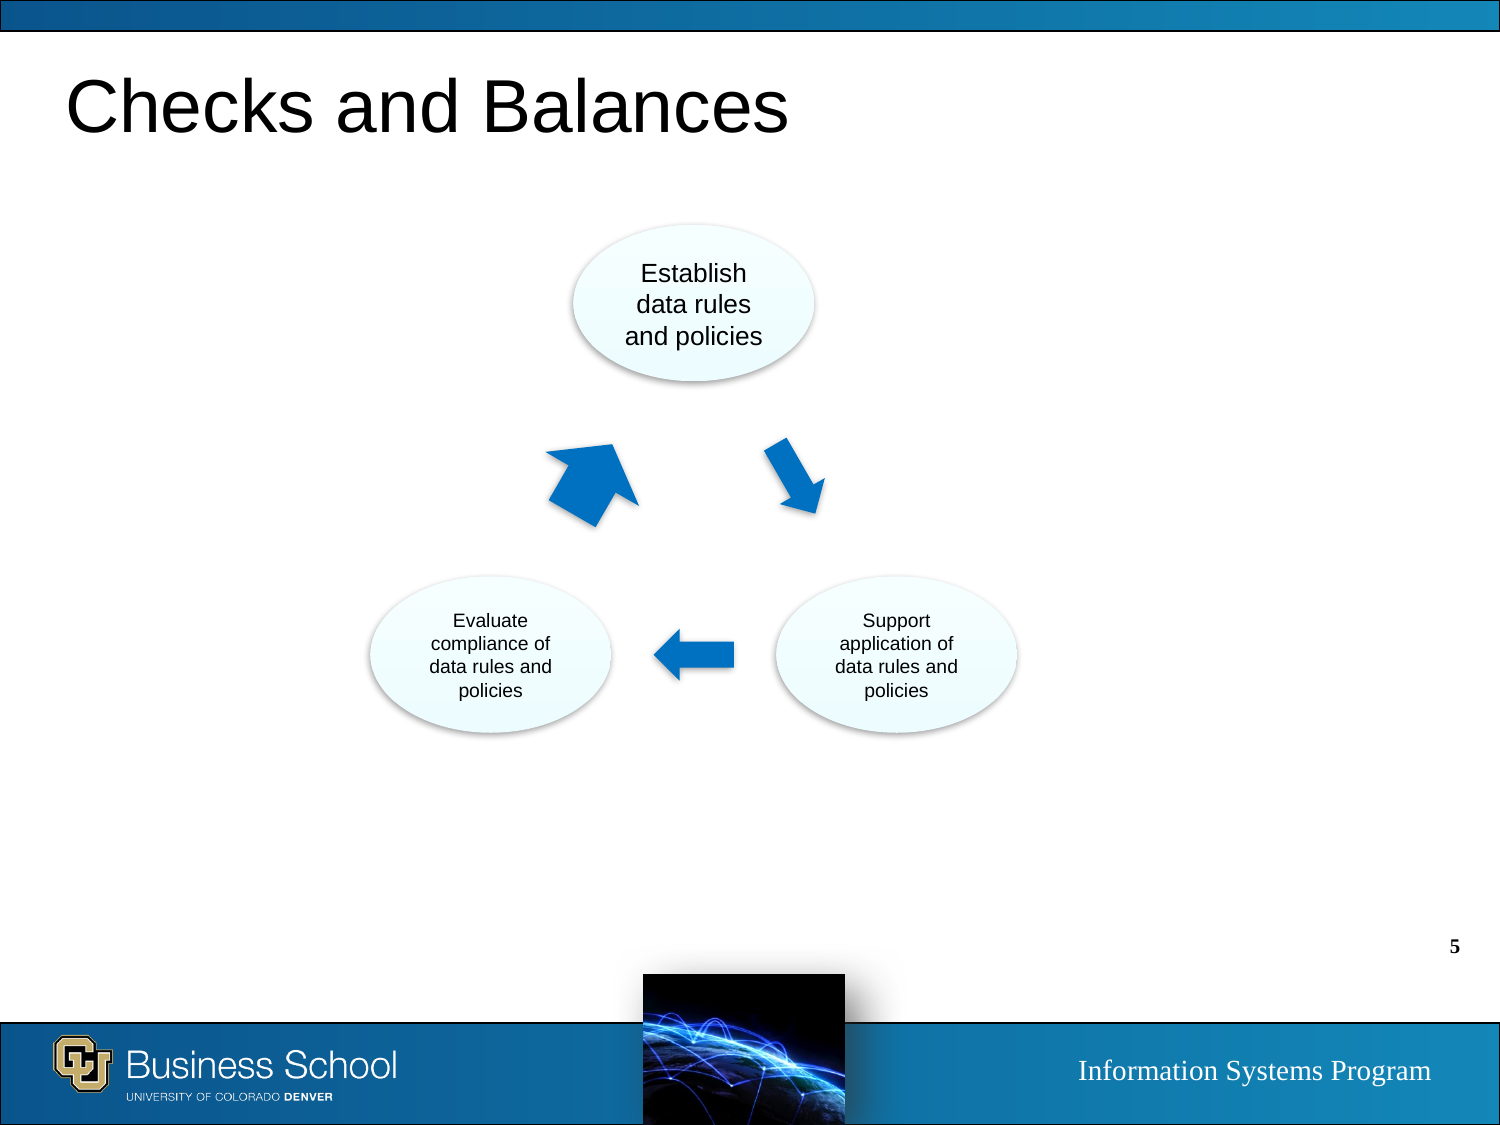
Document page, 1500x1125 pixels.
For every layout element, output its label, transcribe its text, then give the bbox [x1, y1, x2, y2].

picture [643, 974, 845, 1125]
title Checks and Balances [49, 49, 1426, 163]
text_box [212, 224, 1176, 851]
picture [53, 1034, 396, 1101]
